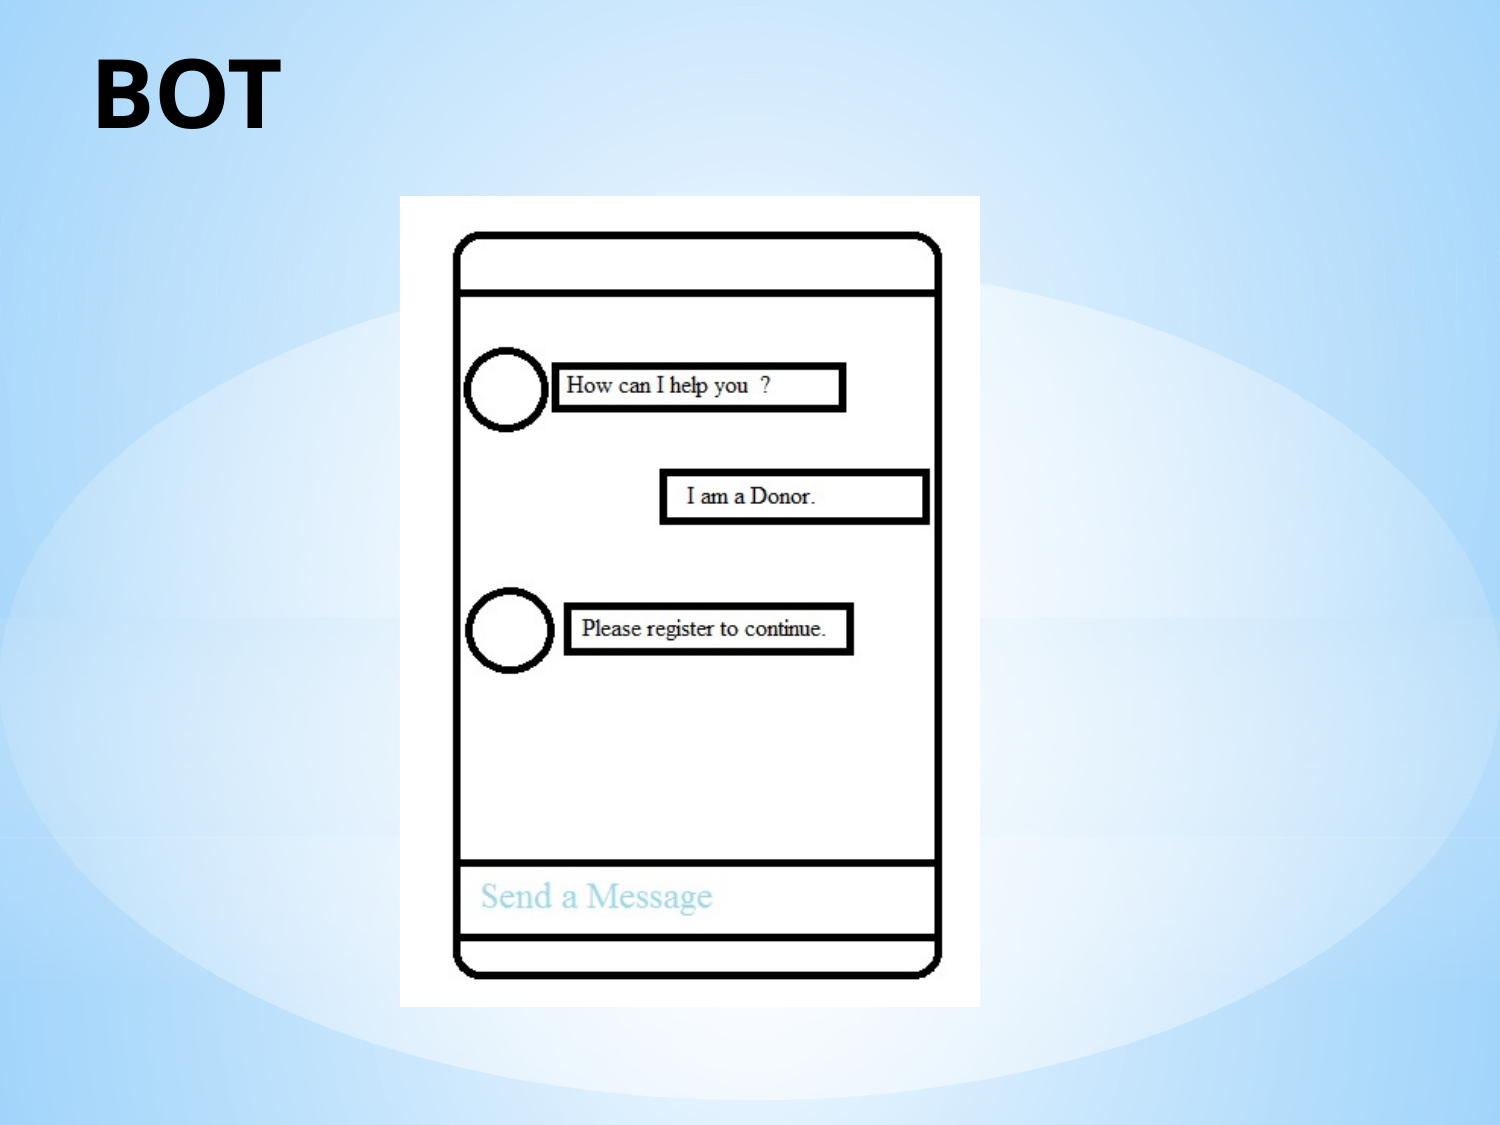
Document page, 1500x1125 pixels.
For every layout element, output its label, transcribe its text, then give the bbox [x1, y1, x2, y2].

picture [399, 196, 981, 1007]
title BOT [75, 24, 1363, 213]
